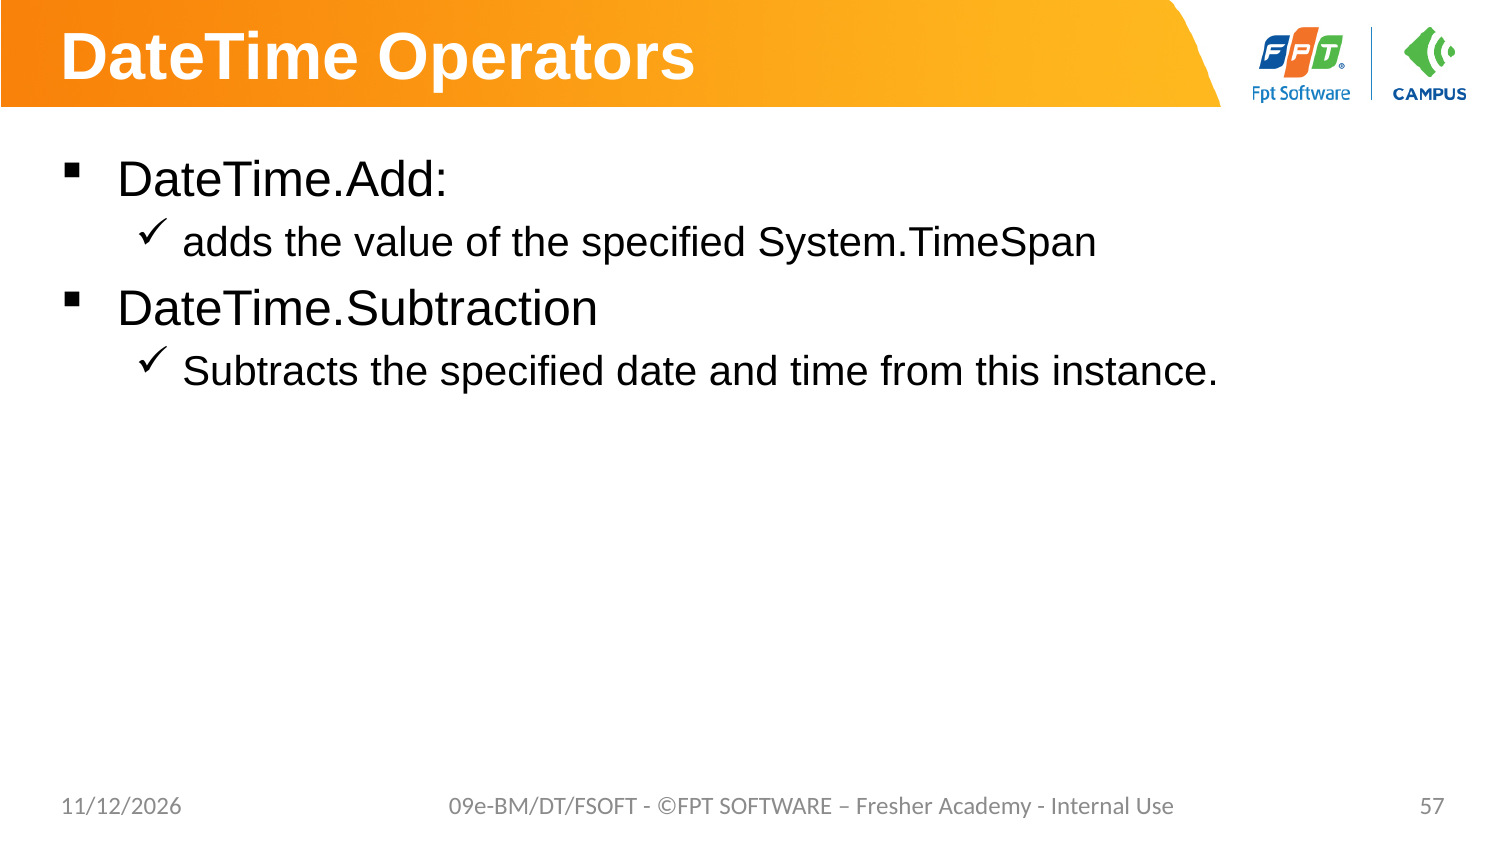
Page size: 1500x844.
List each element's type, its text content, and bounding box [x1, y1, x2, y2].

slide_number 57 [1350, 782, 1461, 827]
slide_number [45, 782, 270, 827]
list DateTime.Add: adds the value of the specified System.TimeSpan DateTime.Subtraction Subtracts the specified date and time from this instance. [45, 139, 1461, 754]
title DateTime Operators [45, 0, 1176, 106]
picture [1, 0, 1499, 844]
footer 09e-BM/DT/FSOFT - ©FPT SOFTWARE – Fresher Academy - Internal Use [289, 782, 1335, 827]
